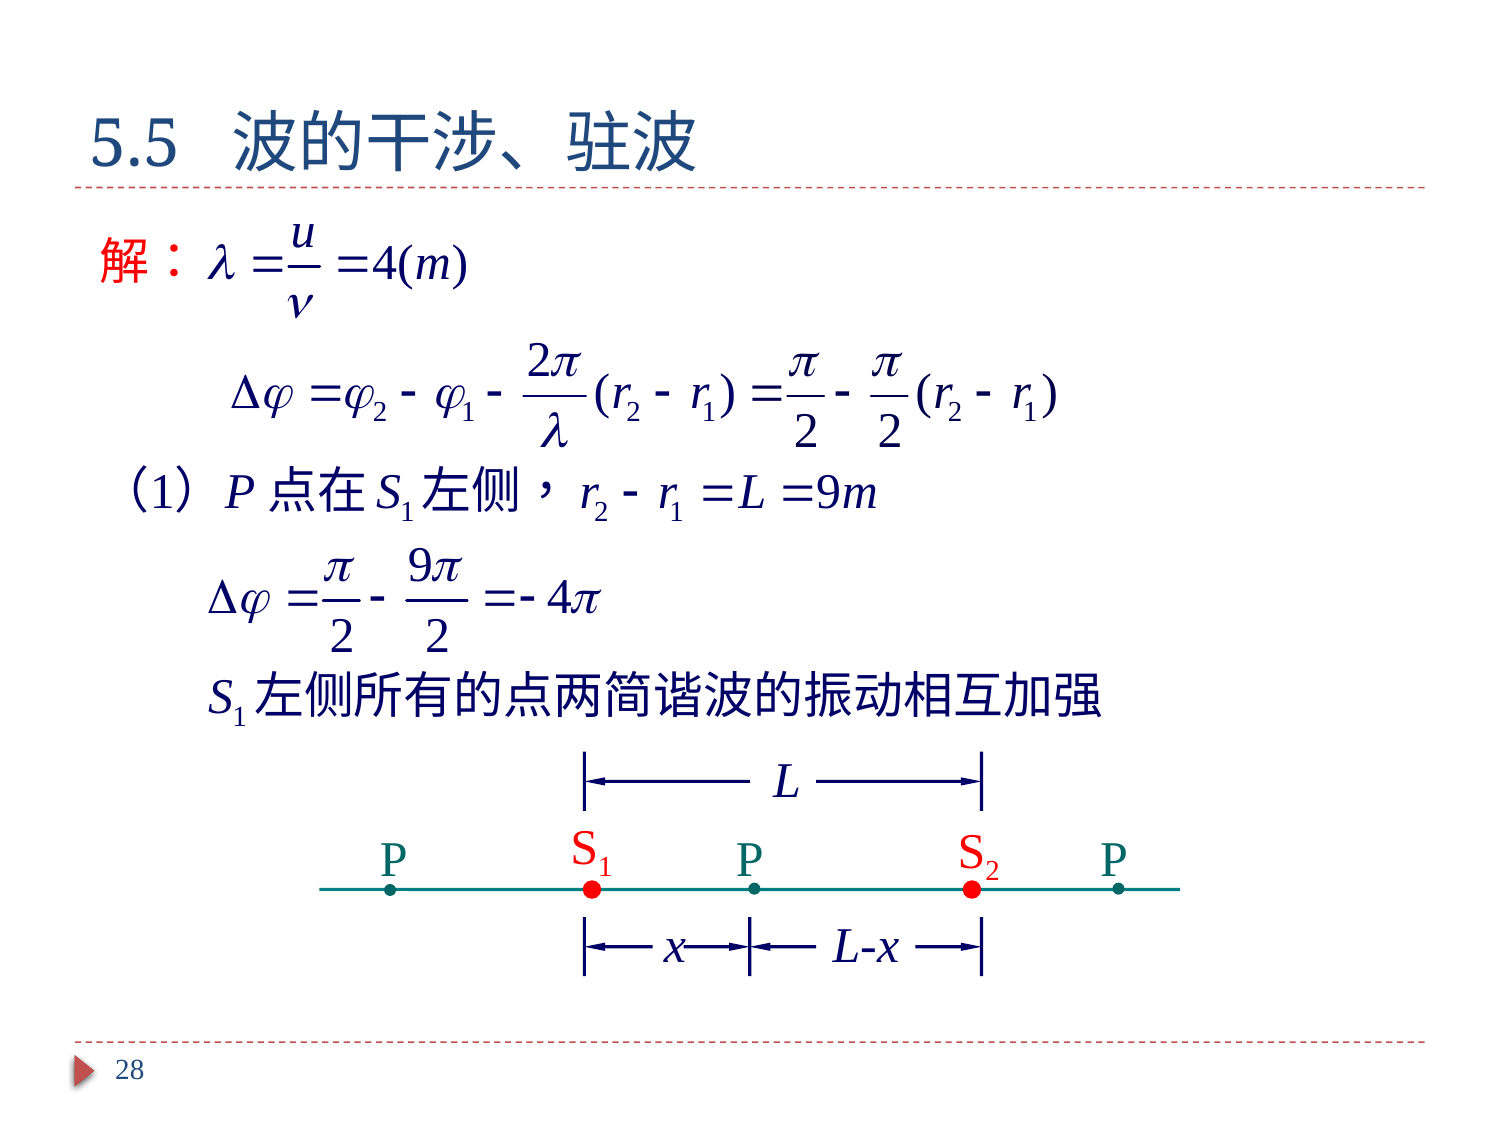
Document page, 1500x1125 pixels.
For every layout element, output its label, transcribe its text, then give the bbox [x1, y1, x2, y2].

title 5.5 波的干涉、驻波 [75, 37, 1425, 188]
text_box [295, 739, 1181, 981]
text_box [99, 199, 1241, 737]
slide_number 28 [100, 1042, 426, 1103]
